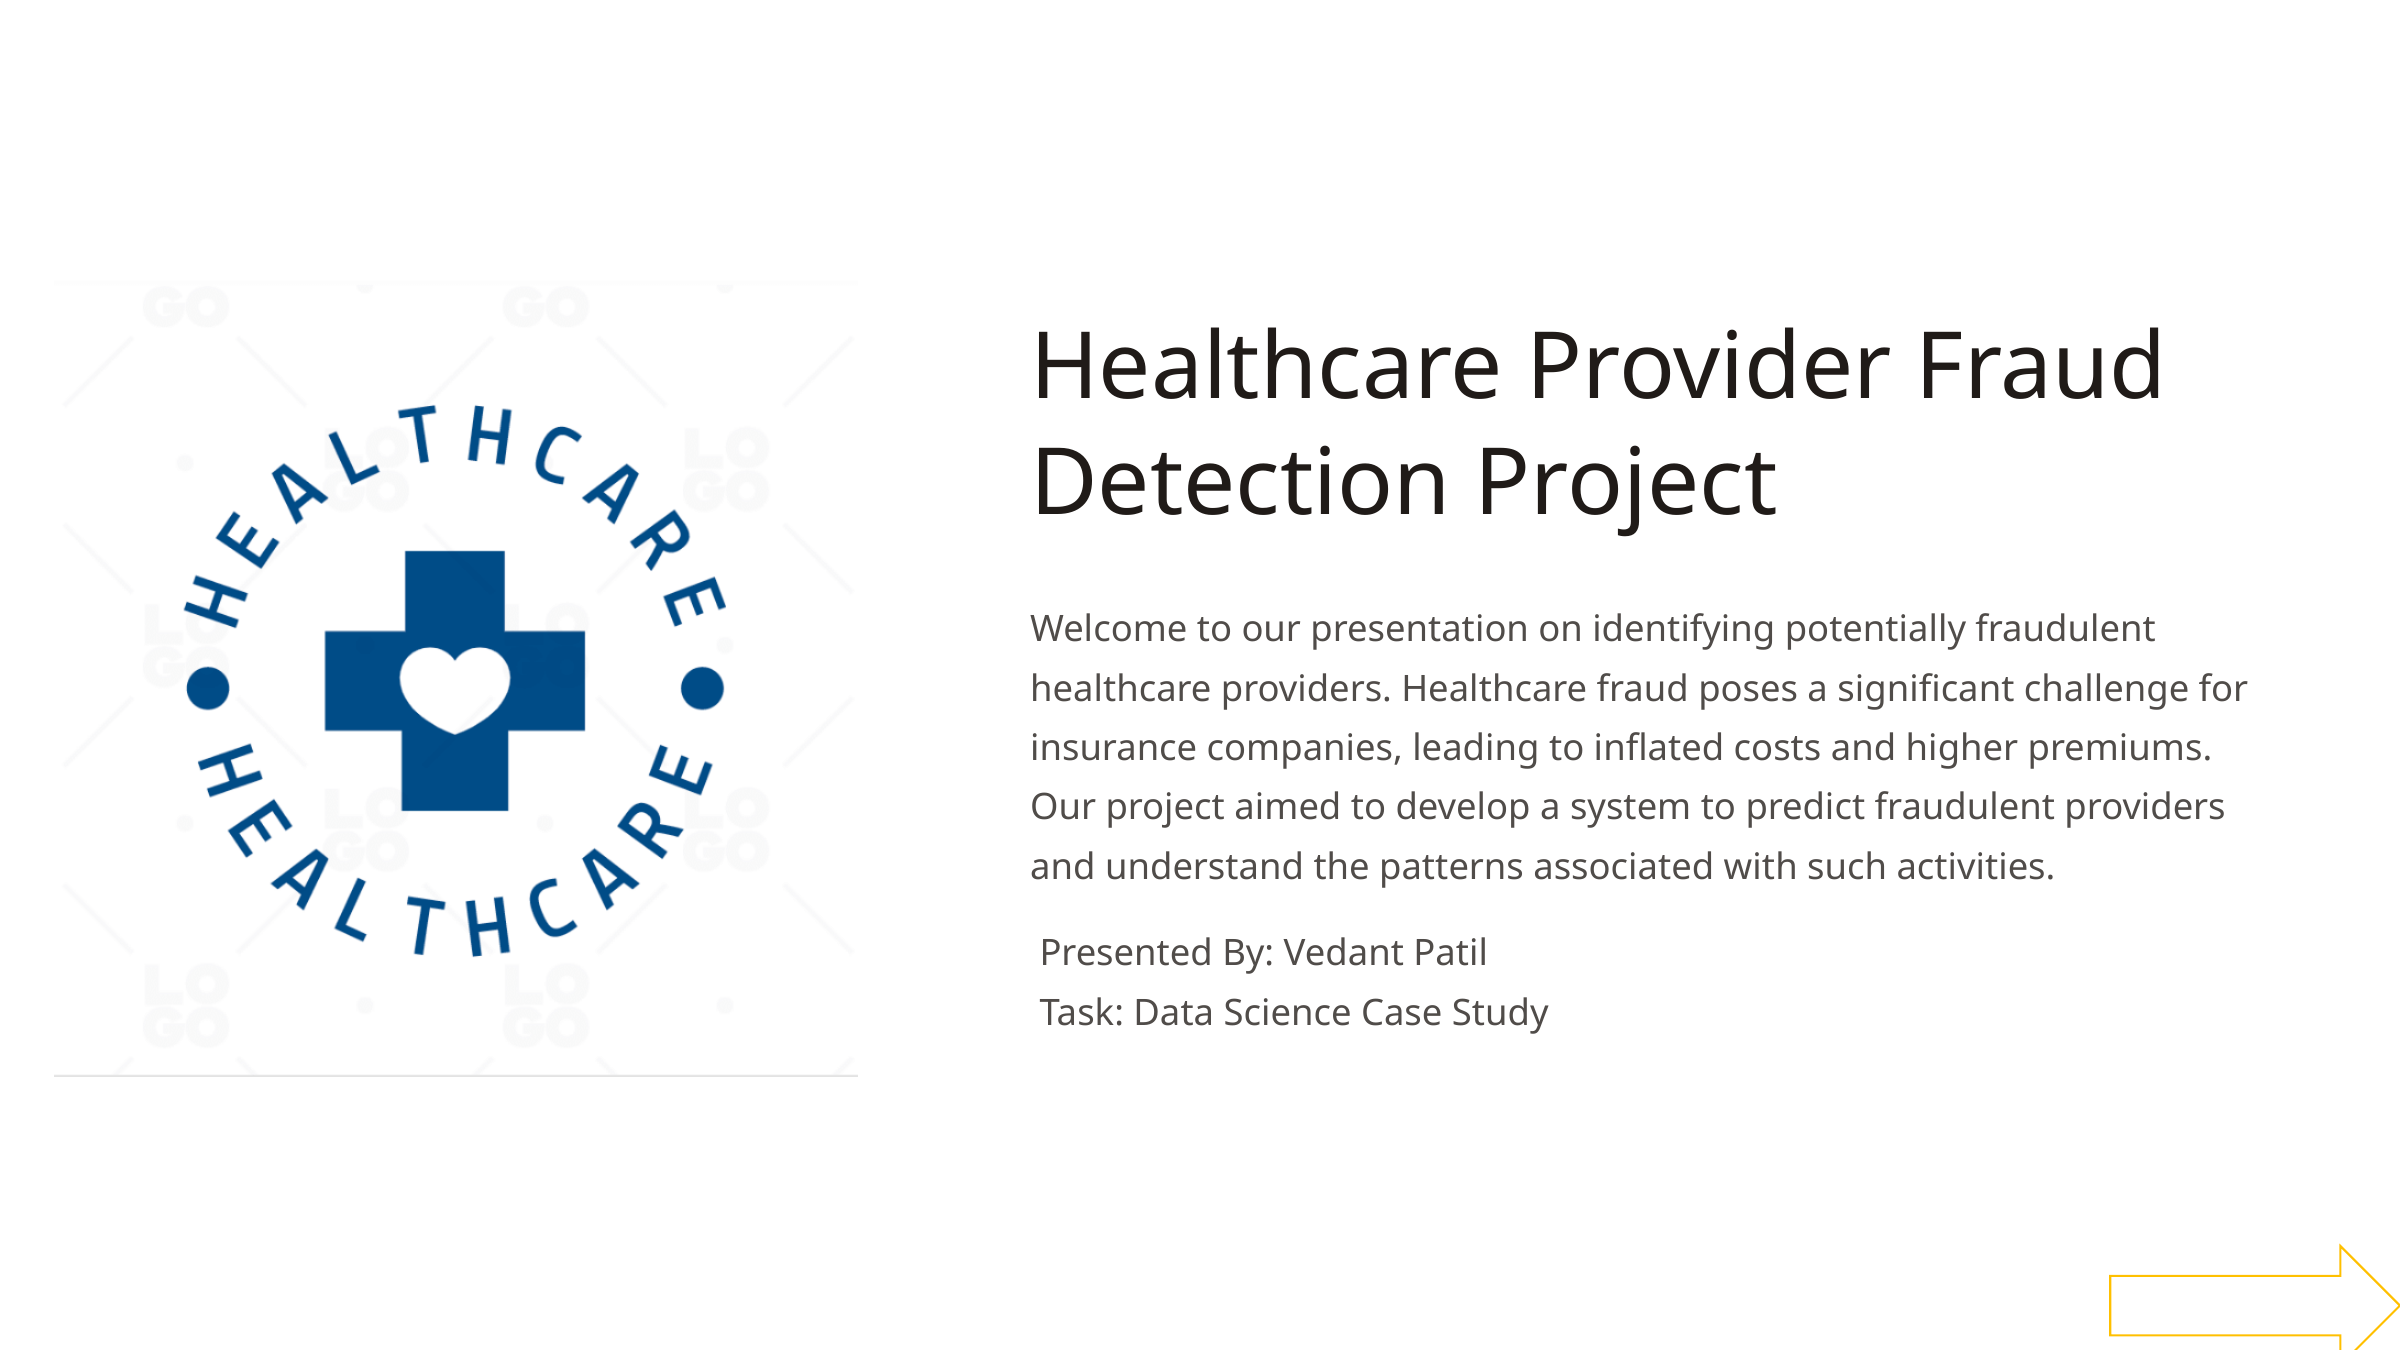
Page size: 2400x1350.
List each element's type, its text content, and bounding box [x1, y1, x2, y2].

picture [2368, 1271, 2389, 1292]
picture [2369, 1319, 2389, 1339]
picture [54, 273, 858, 1077]
text_box [2109, 1243, 2400, 1350]
picture [2106, 1271, 2339, 1339]
text_box Presented By: Vedant Patil Task: Data Science Case Study [1030, 929, 2270, 1049]
text_box Healthcare Provider Fraud Detection Project [1030, 301, 2270, 534]
text_box Welcome to our presentation on identifying potentially fraudulent healthcare providers. Healthcare fraud poses a significant challenge for insurance companies, leading to inflated costs and higher premiums. Our project aimed to develop a system to predict fraudulent providers and understand the patterns associated with such activities. [1030, 589, 2270, 888]
